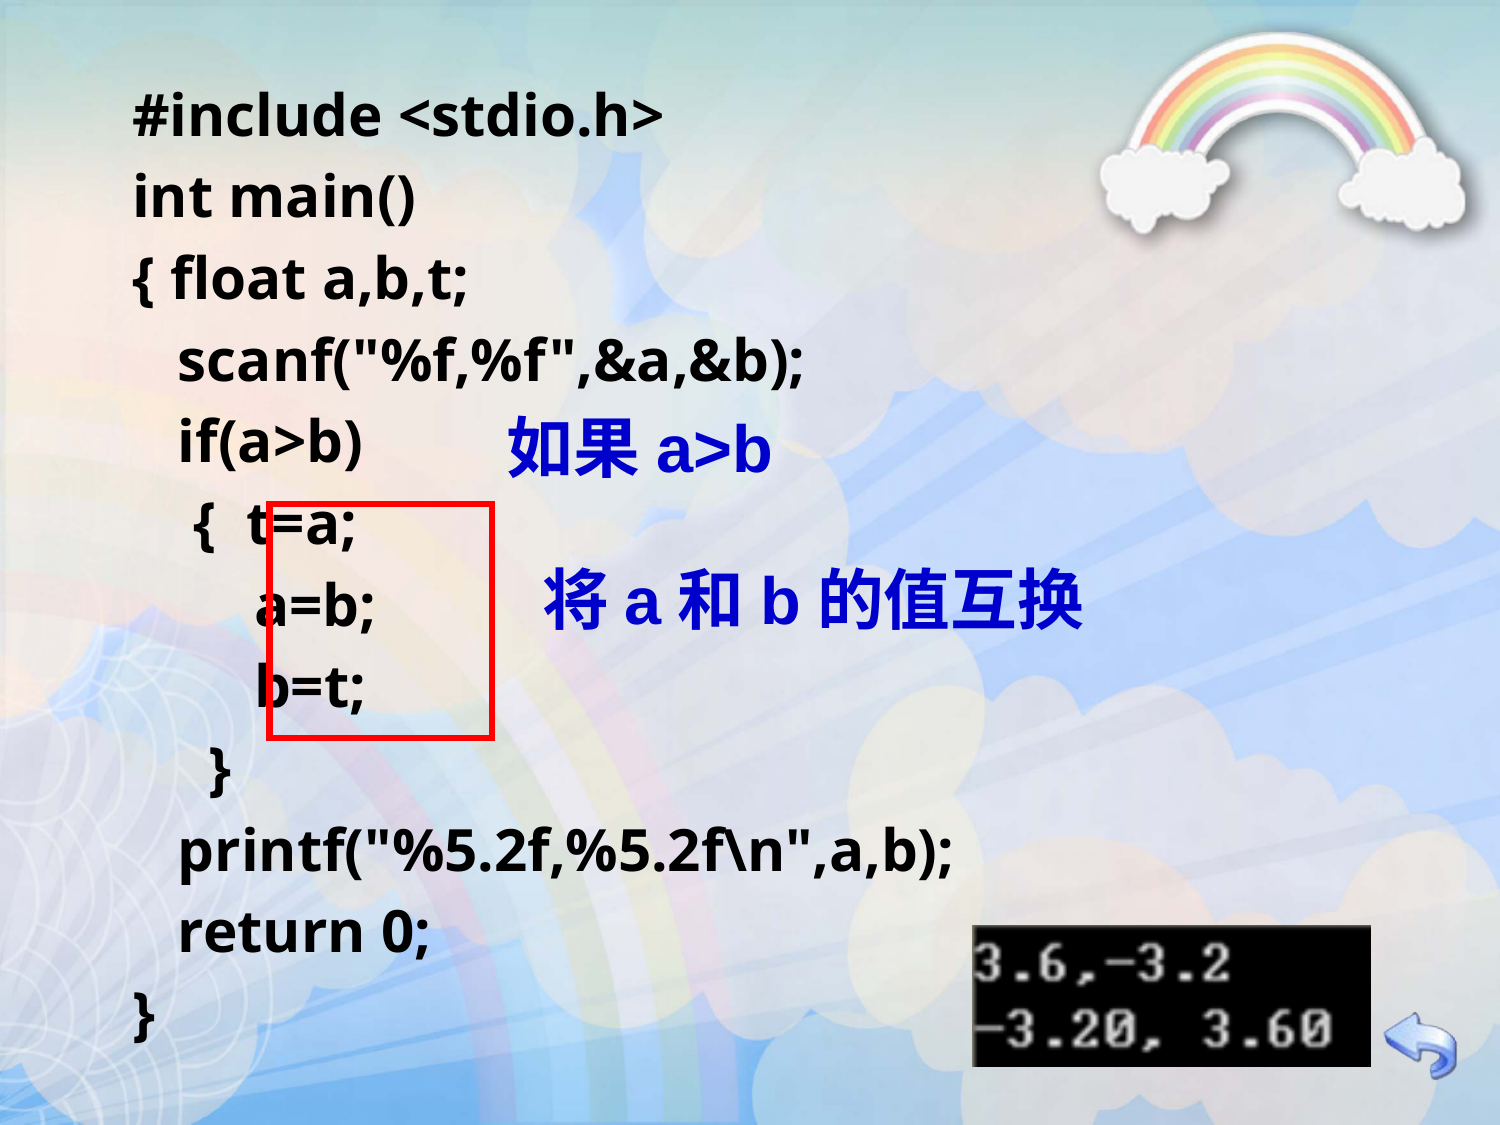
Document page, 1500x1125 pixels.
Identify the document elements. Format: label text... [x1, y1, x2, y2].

list #include <stdio.h> int main() { float a,b,t; scanf("%f,%f",&a,&b); if(a>b) { t=a; a=b; b=t; } printf("%5.2f,%5.2f\n",a,b); return 0; } [117, 70, 1266, 1102]
text_box [269, 503, 493, 739]
text_box 将a和b的值互换 [527, 550, 1114, 646]
text_box 如果a>b [492, 398, 832, 494]
picture [0, 1, 1500, 1125]
